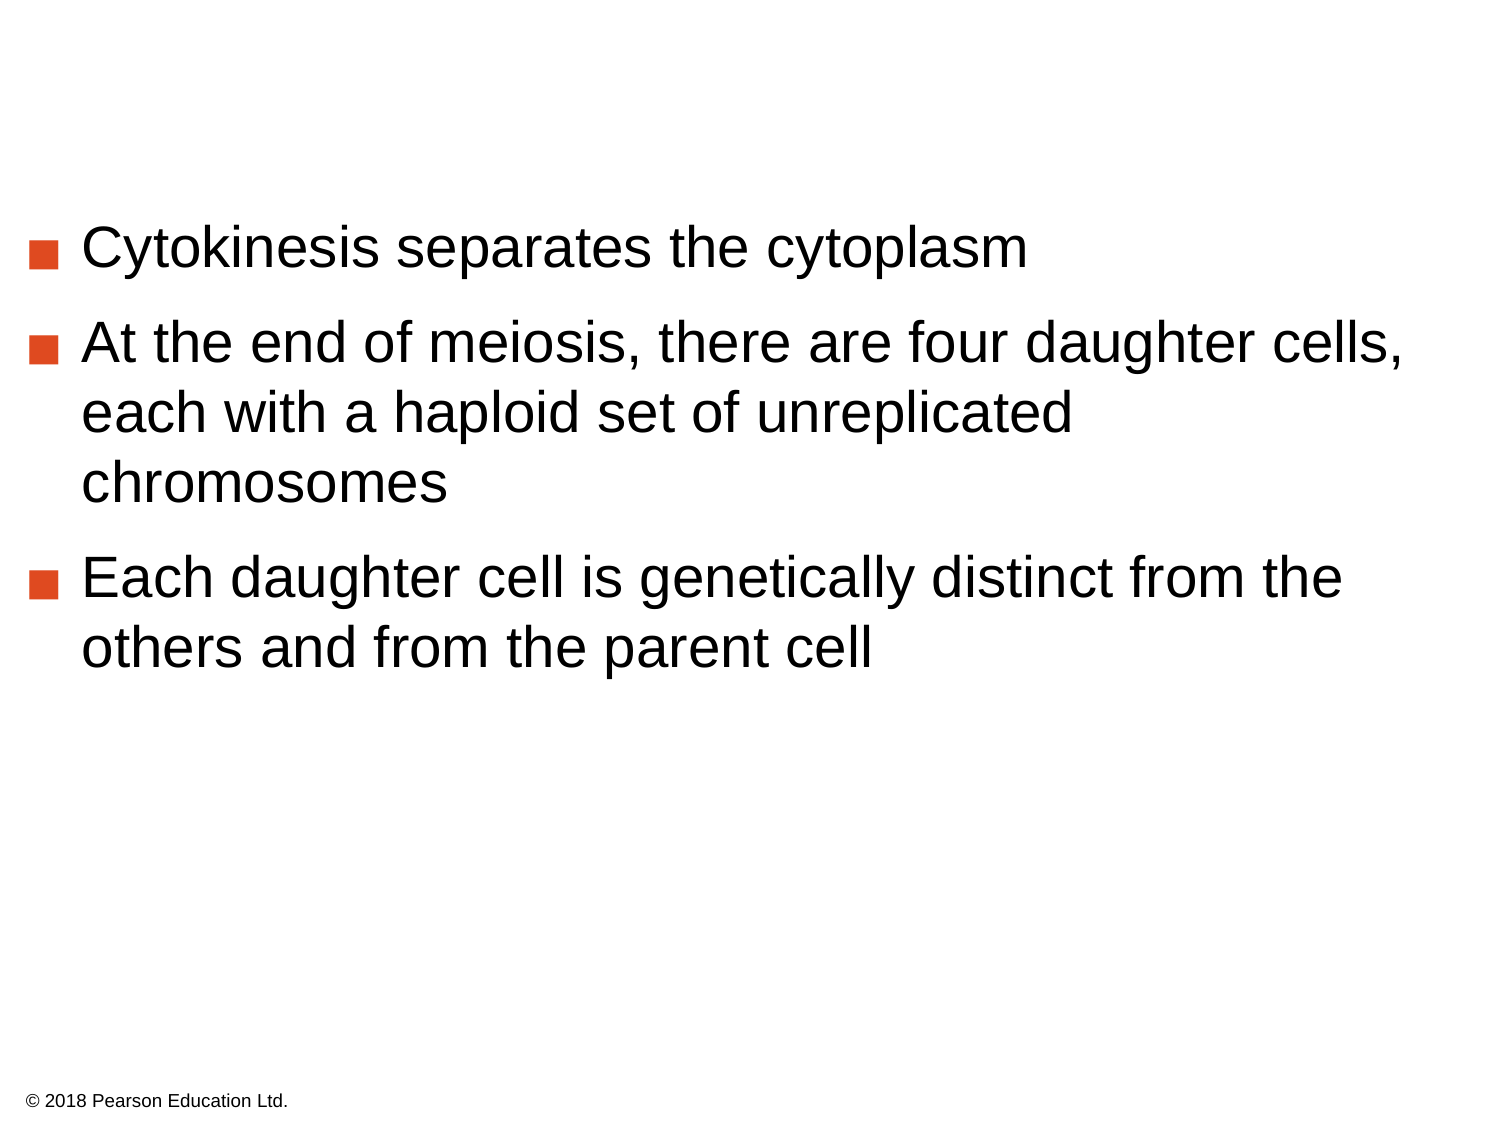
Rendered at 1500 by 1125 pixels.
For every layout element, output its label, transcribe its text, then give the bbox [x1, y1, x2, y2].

list Cytokinesis separates the cytoplasm At the end of meiosis, there are four daughter cells, each with a haploid set of unreplicated chromosomes Each daughter cell is genetically distinct from the others and from the parent cell [24, 208, 1475, 1065]
footer © 2018 Pearson Education Ltd. [10, 1080, 518, 1119]
